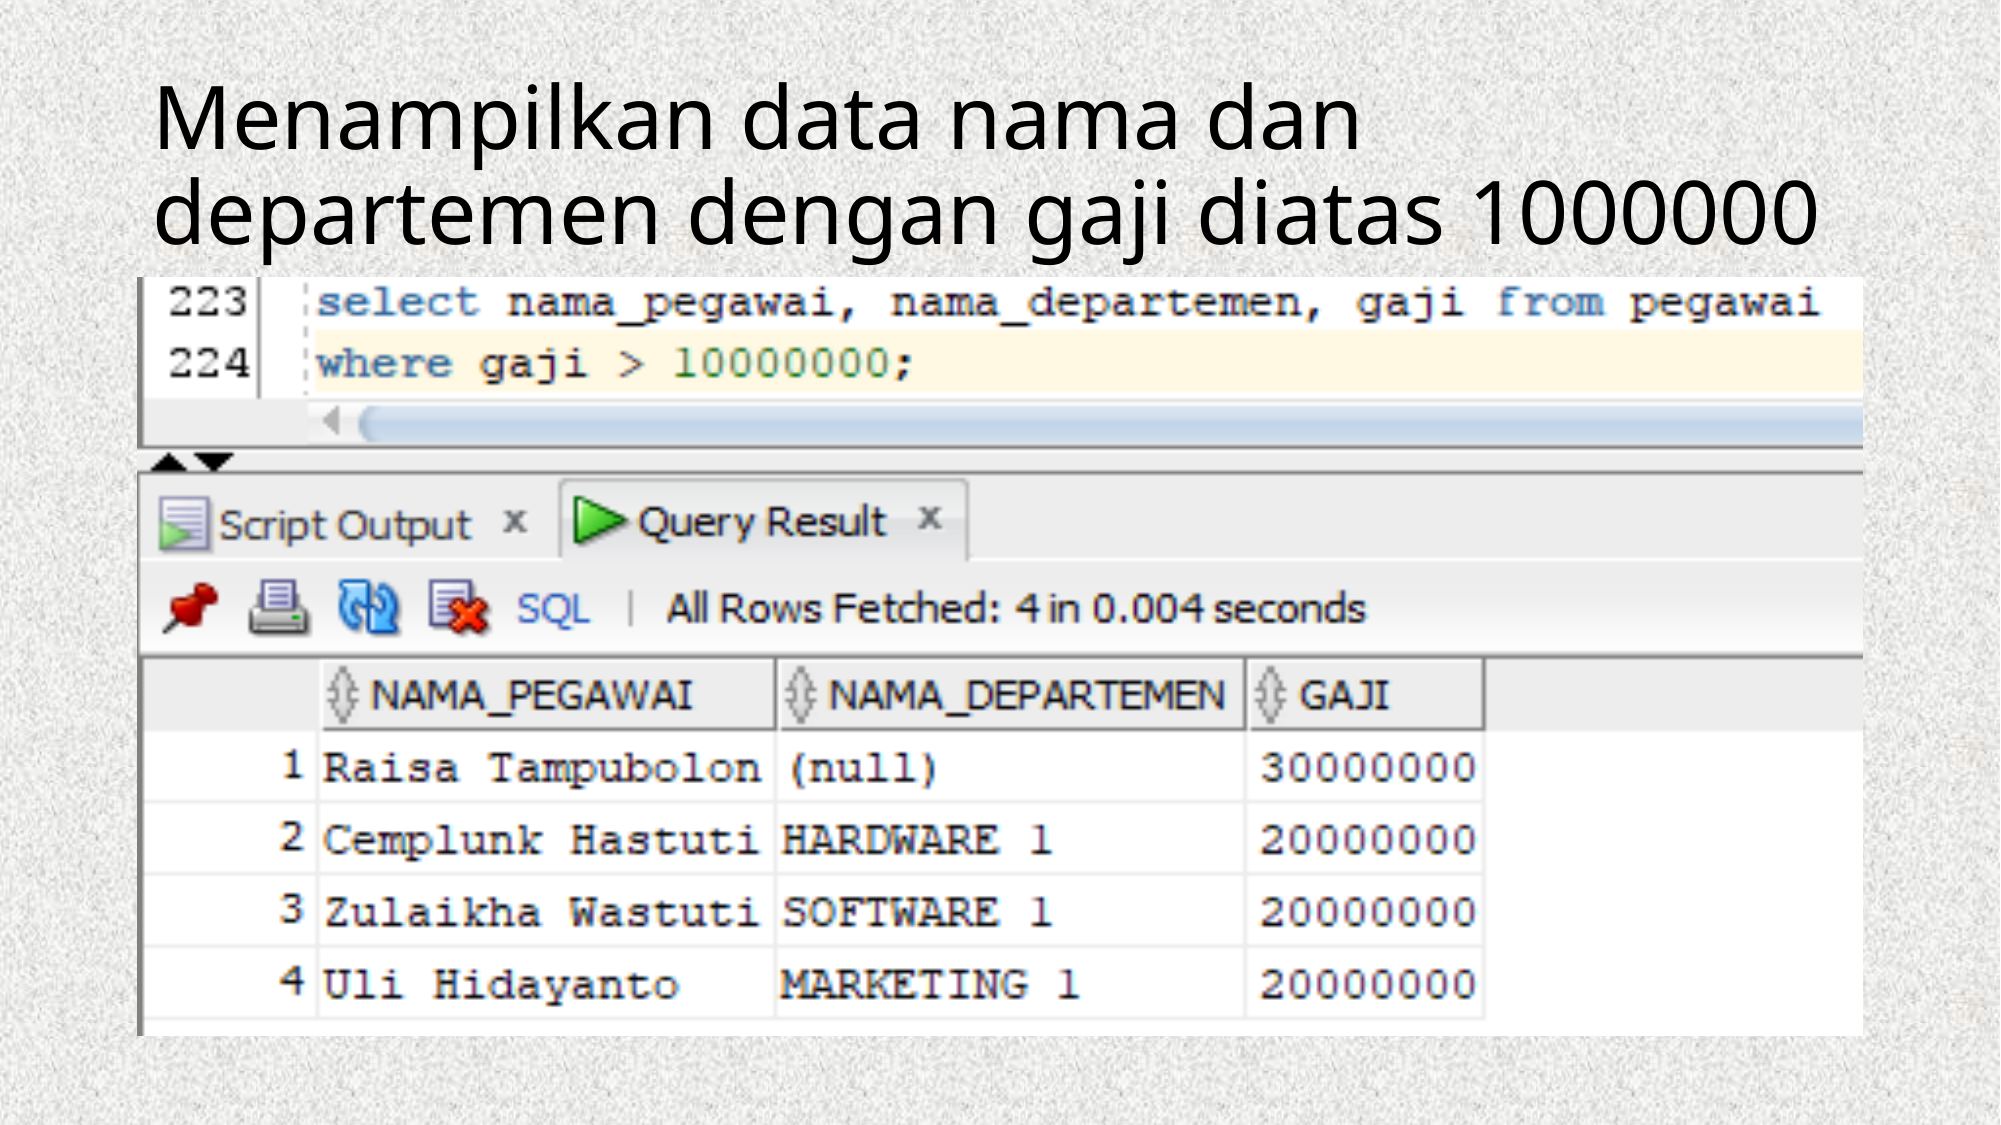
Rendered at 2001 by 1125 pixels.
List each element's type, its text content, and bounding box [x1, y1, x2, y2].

picture [0, 0, 2000, 1125]
title Menampilkan data nama dan departemen dengan gaji diatas 1000000 [137, 59, 1863, 277]
